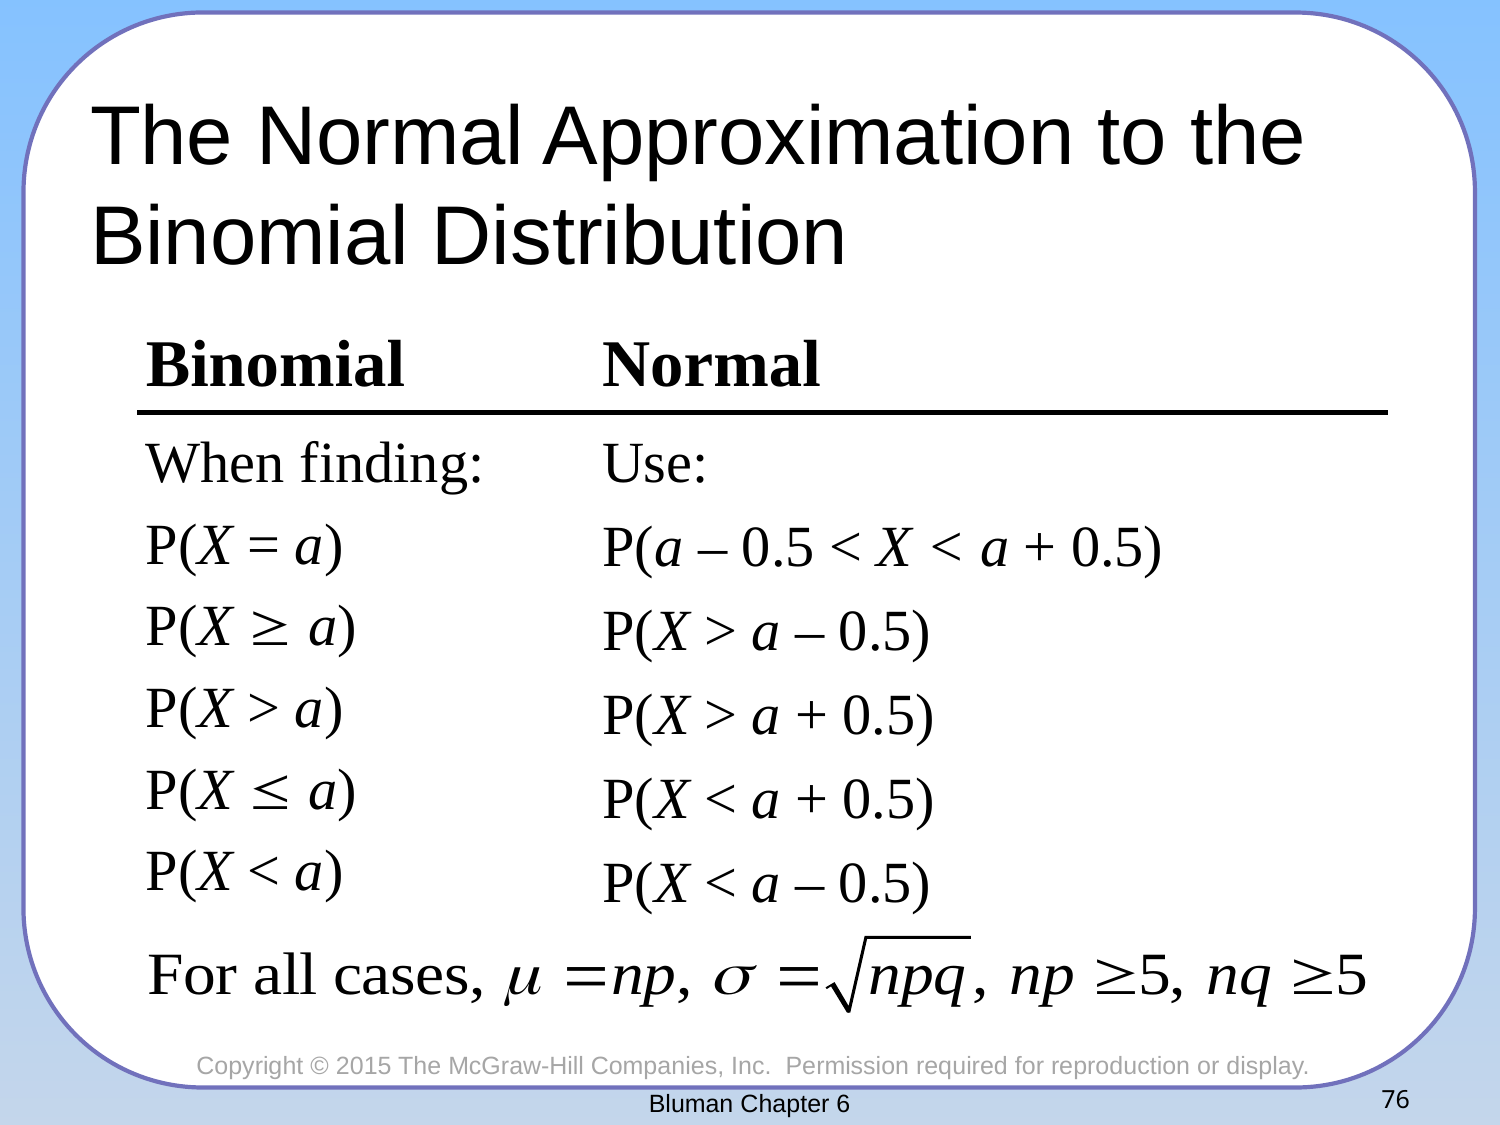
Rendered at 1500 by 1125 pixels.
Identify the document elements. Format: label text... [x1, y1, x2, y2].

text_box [137, 924, 1380, 1025]
text_box Normal Use: P(a – 0.5 < X < a + 0.5) P(X > a – 0.5) P(X > a + 0.5) P(X < a + 0.5) P(X < a – 0.5) [587, 312, 1263, 410]
list Binomial When finding: P(X = a) P(X  a) P(X > a) P(X  a) P(X < a) [130, 312, 506, 925]
footer Bluman Chapter 6 [512, 1049, 988, 1125]
text_box Normal Use: P(a – 0.5 < X < a + 0.5) P(X > a – 0.5) P(X > a + 0.5) P(X < a + 0.5) P(X < a – 0.5) [587, 421, 1263, 923]
title The Normal Approximation to the Binomial Distribution [75, 99, 1425, 263]
slide_number 76 [1074, 1049, 1426, 1125]
